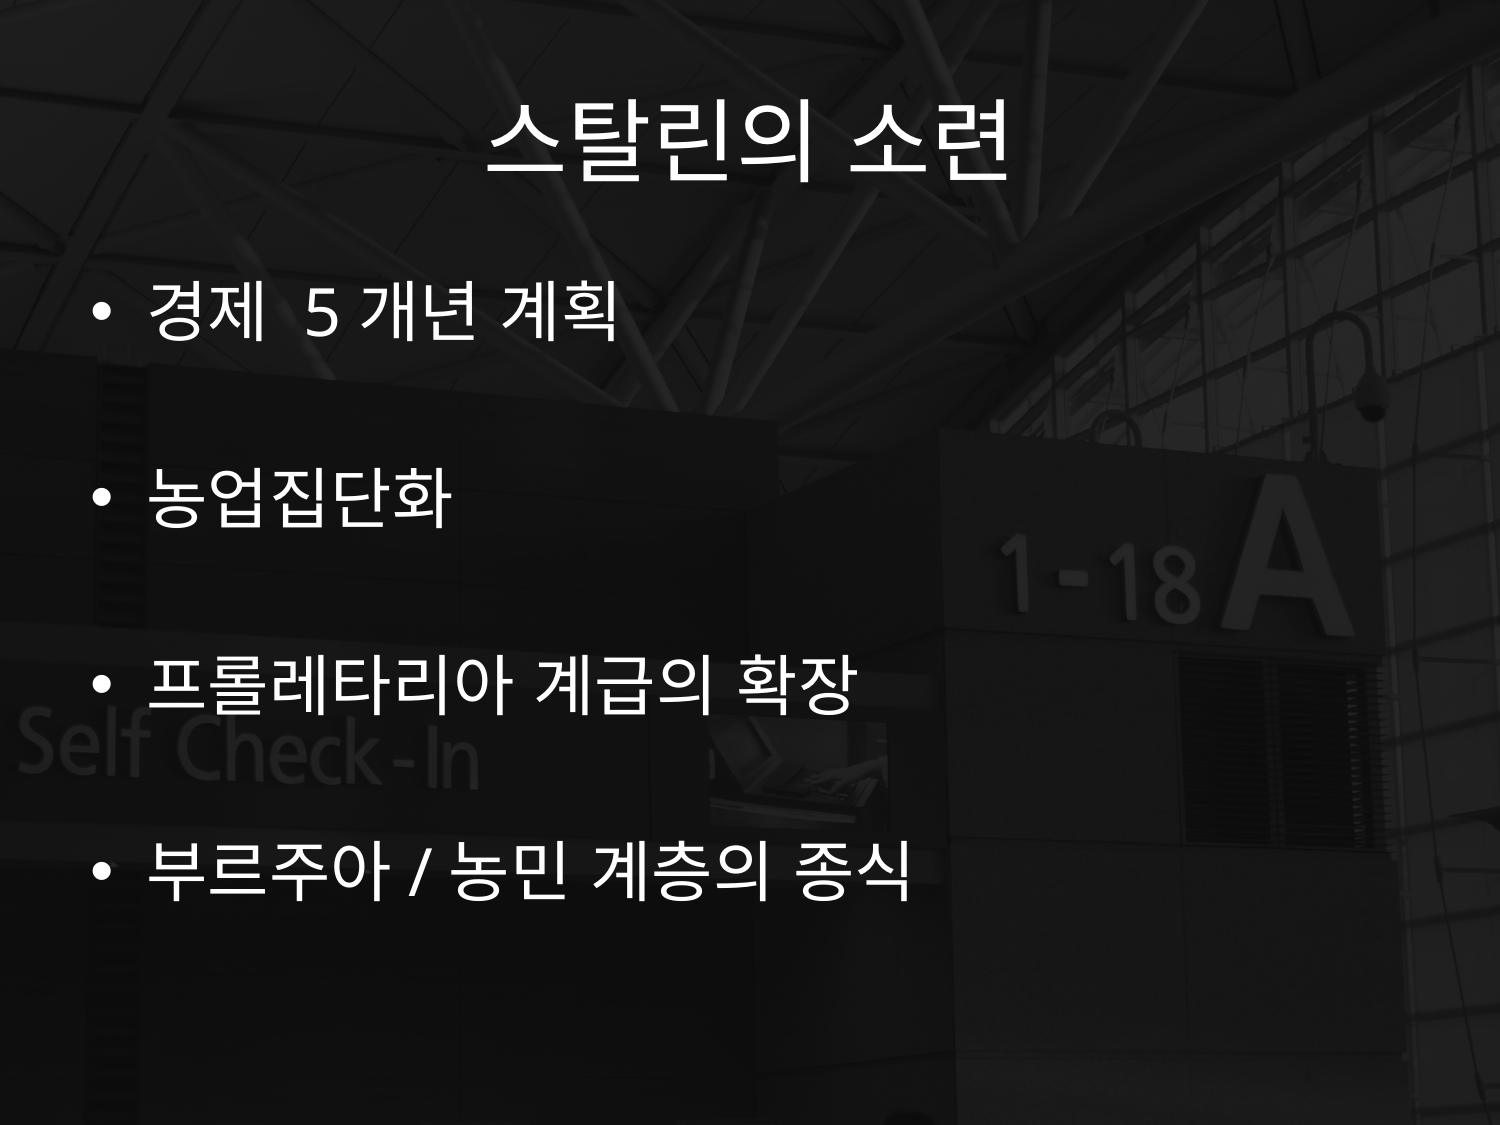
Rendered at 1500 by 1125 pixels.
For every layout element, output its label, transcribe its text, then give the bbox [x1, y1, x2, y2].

title 스탈린의 소련 [75, 45, 1425, 233]
list 경제 5개년 계획 농업집단화 프롤레타리아 계급의 확장 부르주아/농민 계층의 종식 [75, 262, 1425, 1005]
